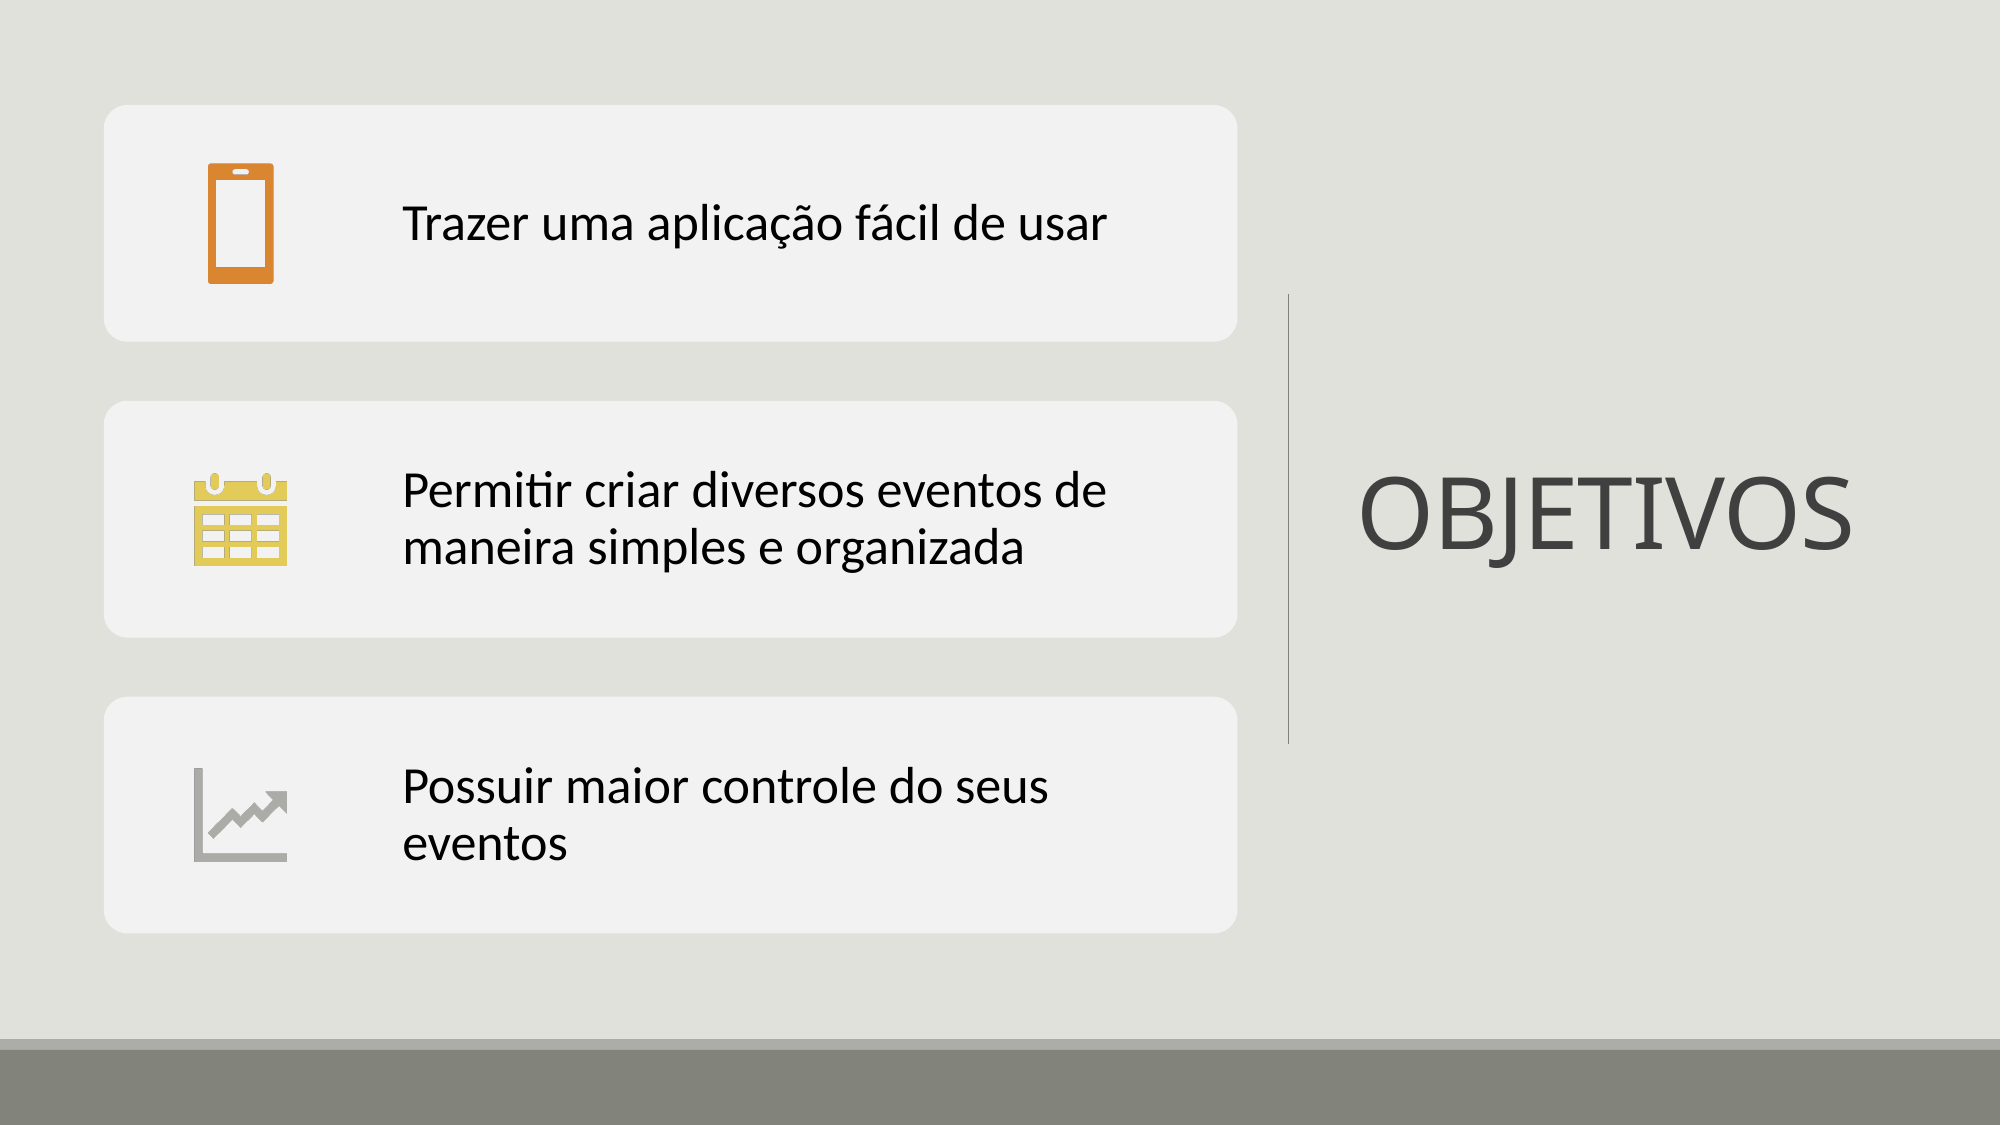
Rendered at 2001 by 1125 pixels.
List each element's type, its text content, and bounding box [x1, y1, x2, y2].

title OBJETIVOS [1341, 104, 1895, 934]
text_box [0, 1038, 2000, 1049]
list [103, 104, 1238, 935]
text_box [0, 1049, 2000, 1125]
text_box [0, 0, 2000, 1038]
